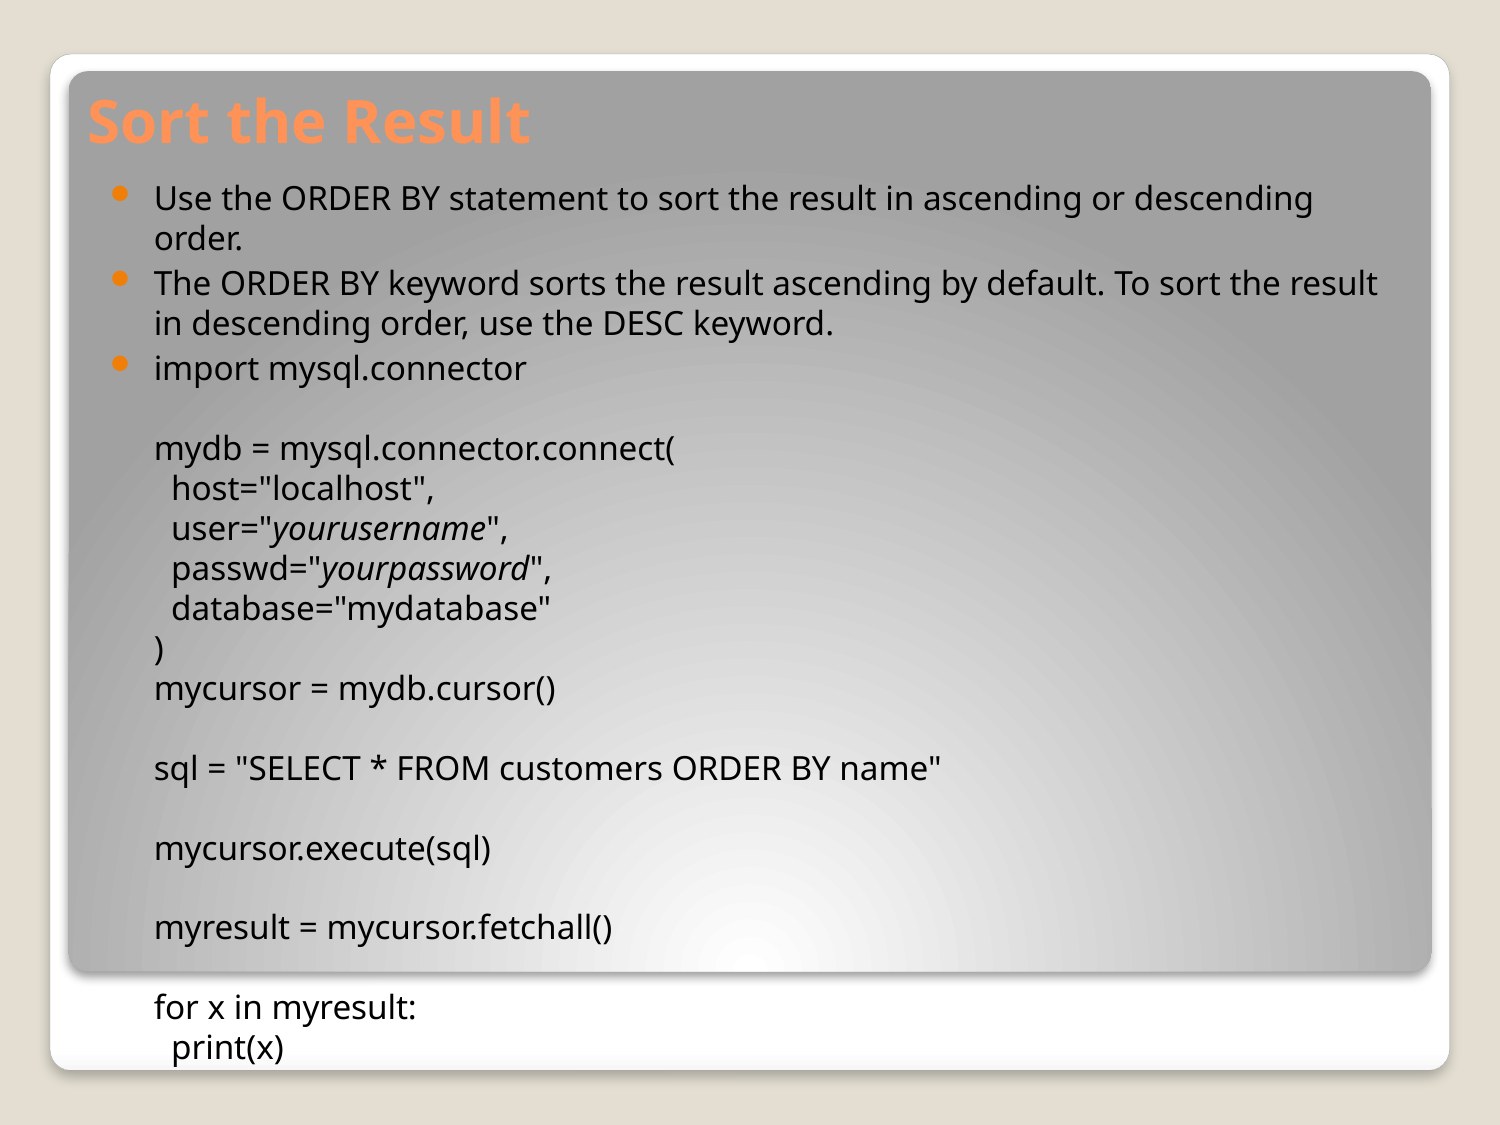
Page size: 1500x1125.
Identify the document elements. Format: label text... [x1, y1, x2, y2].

list Use the ORDER BY statement to sort the result in ascending or descending order. The ORDER BY keyword sorts the result ascending by default. To sort the result in descending order, use the DESC keyword. import mysql.connector mydb = mysql.connector.connect( host="localhost", user="yourusername", passwd="yourpassword", database="mydatabase" ) mycursor = mydb.cursor() sql = "SELECT * FROM customers ORDER BY name" mycursor.execute(sql) myresult = mycursor.fetchall() for x in myresult: print(x) [80, 162, 1418, 1075]
title Sort the Result [72, 75, 1415, 163]
